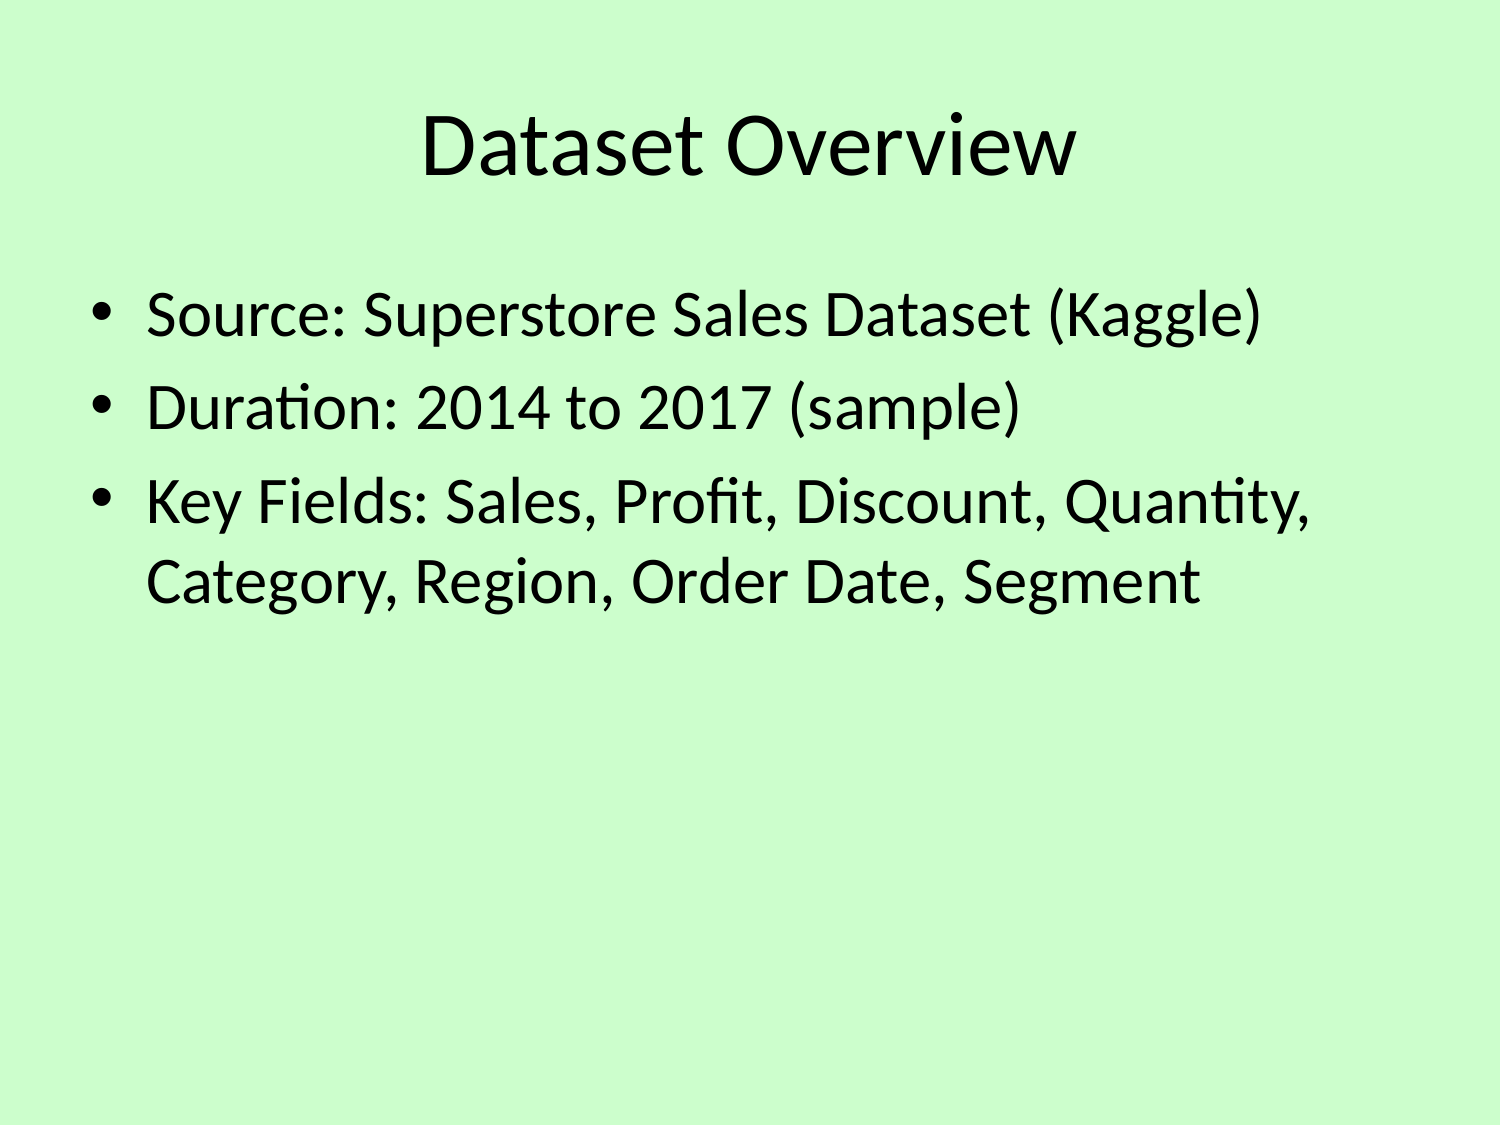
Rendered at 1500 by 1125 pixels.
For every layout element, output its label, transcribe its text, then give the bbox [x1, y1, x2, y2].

title Dataset Overview [75, 45, 1425, 233]
list Source: Superstore Sales Dataset (Kaggle) Duration: 2014 to 2017 (sample) Key Fields: Sales, Profit, Discount, Quantity, Category, Region, Order Date, Segment [75, 262, 1425, 1005]
